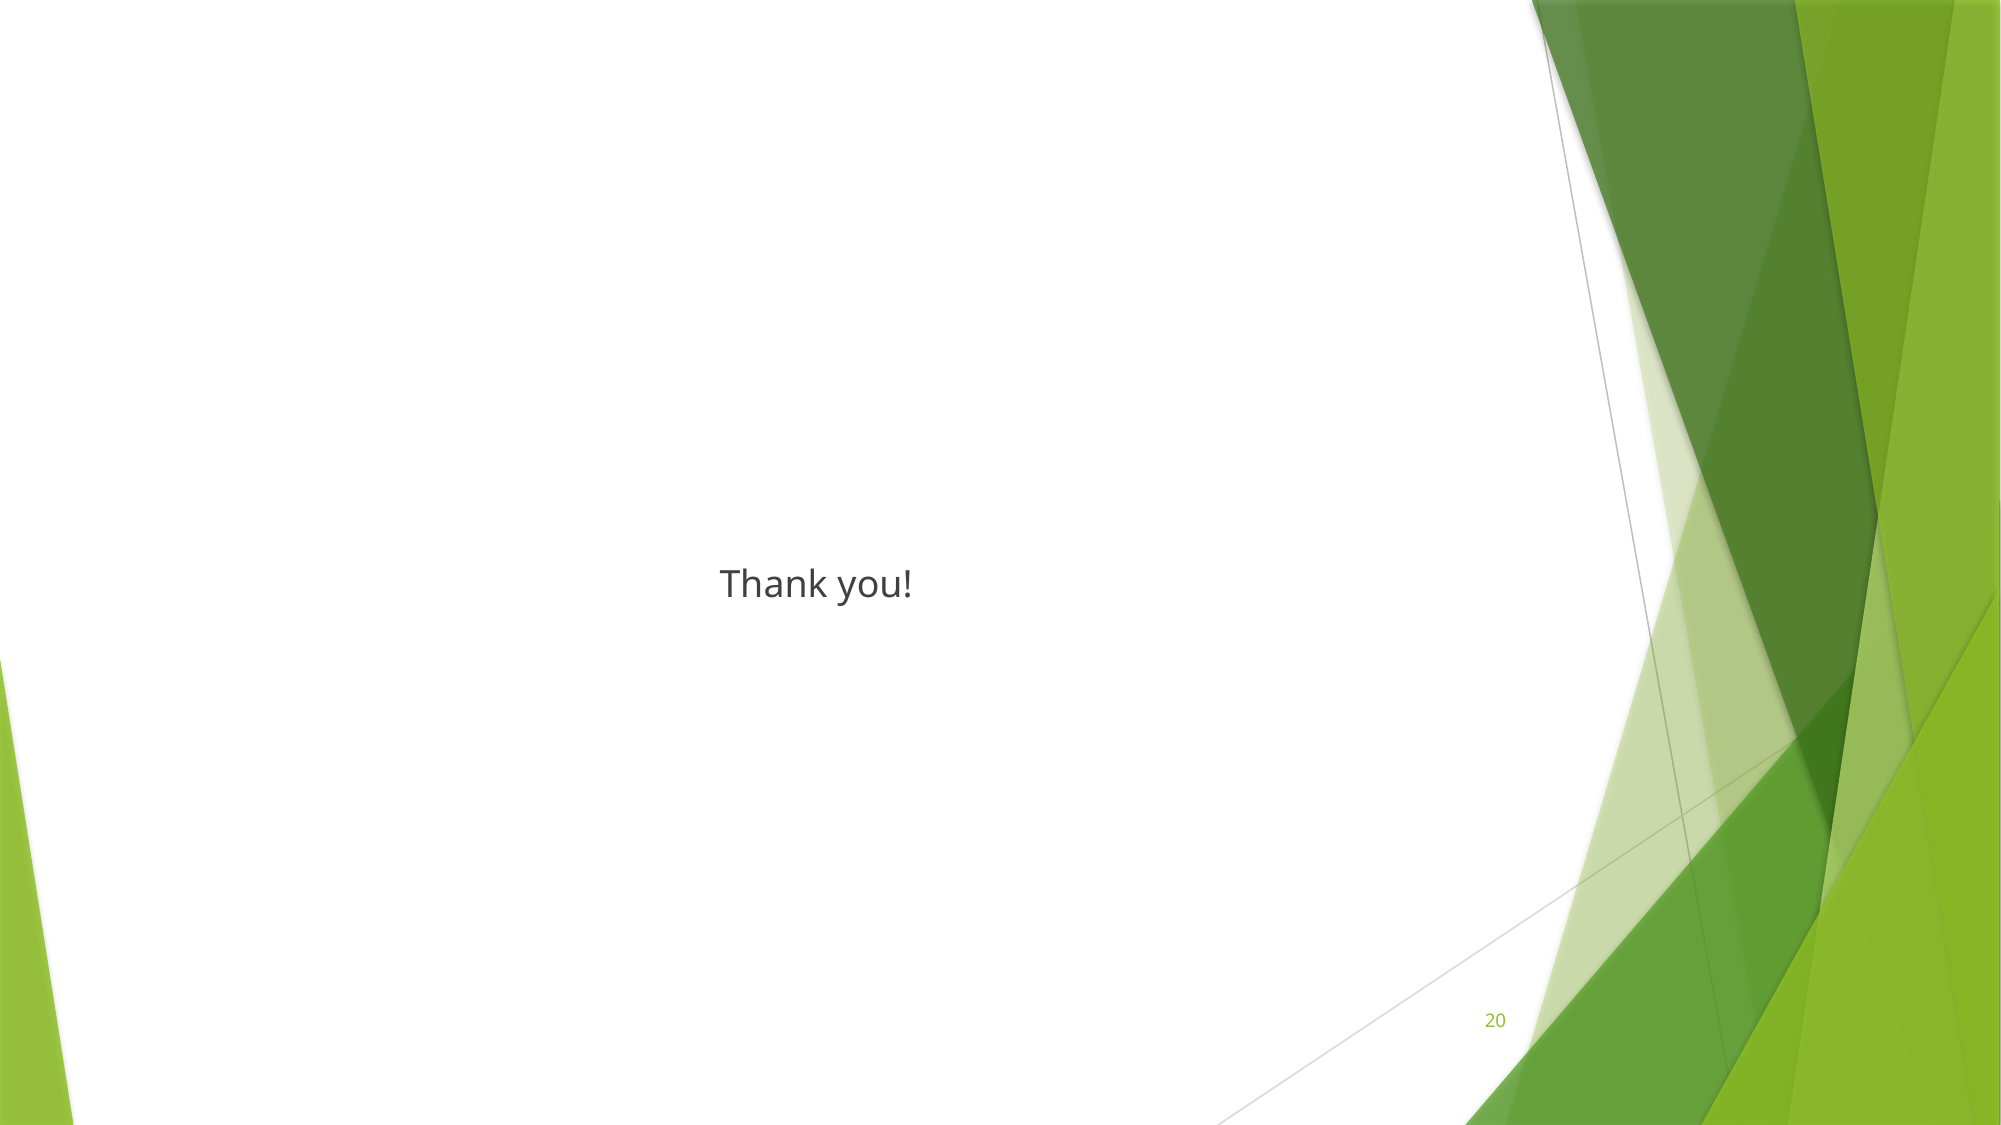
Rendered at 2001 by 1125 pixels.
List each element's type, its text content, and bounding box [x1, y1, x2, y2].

list Thank you! [111, 354, 1522, 992]
slide_number 20 [1409, 991, 1522, 1051]
